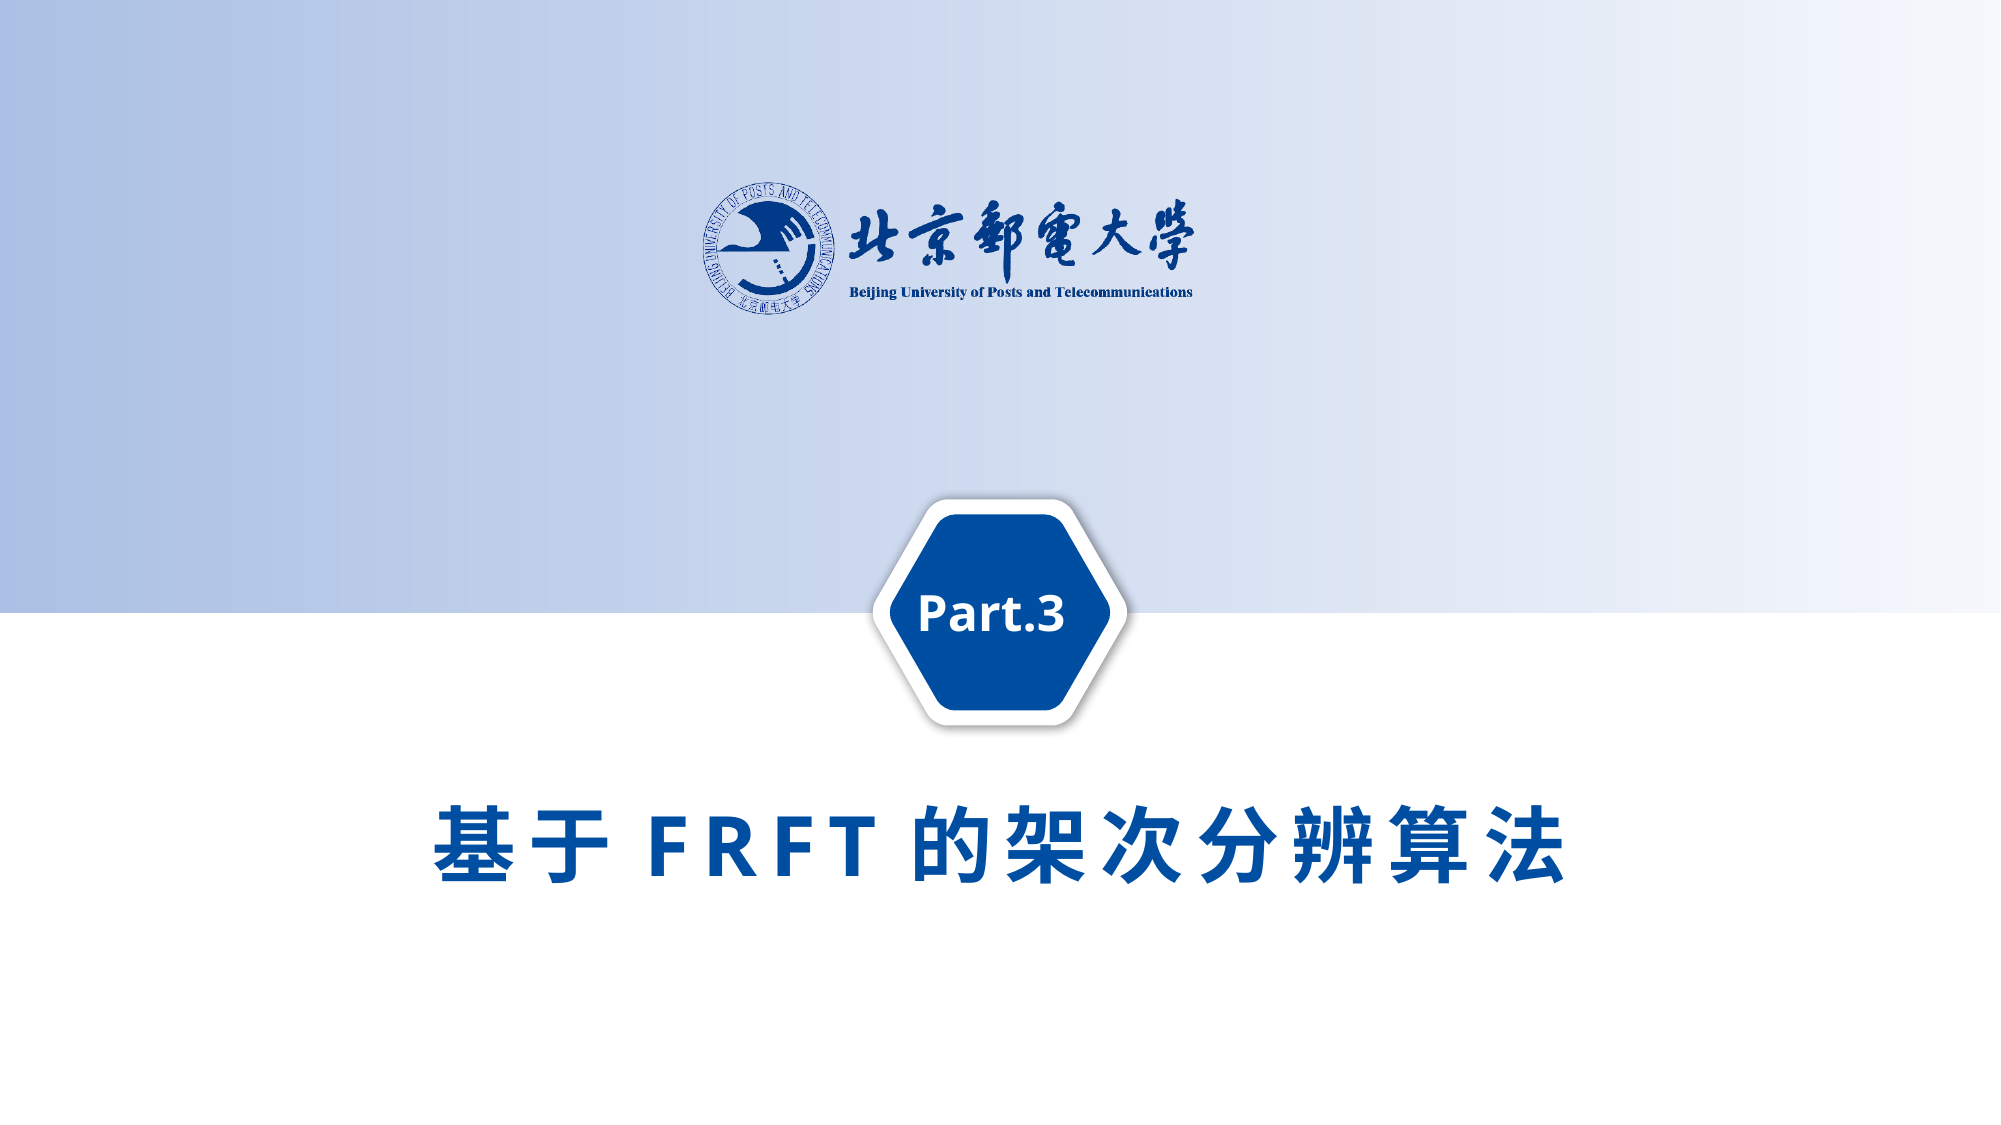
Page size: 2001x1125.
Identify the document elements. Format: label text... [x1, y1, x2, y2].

text_box 基于FRFT的架次分辨算法 [366, 785, 1634, 901]
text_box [872, 499, 1127, 726]
picture [688, 170, 1208, 327]
text_box [0, 0, 2000, 614]
